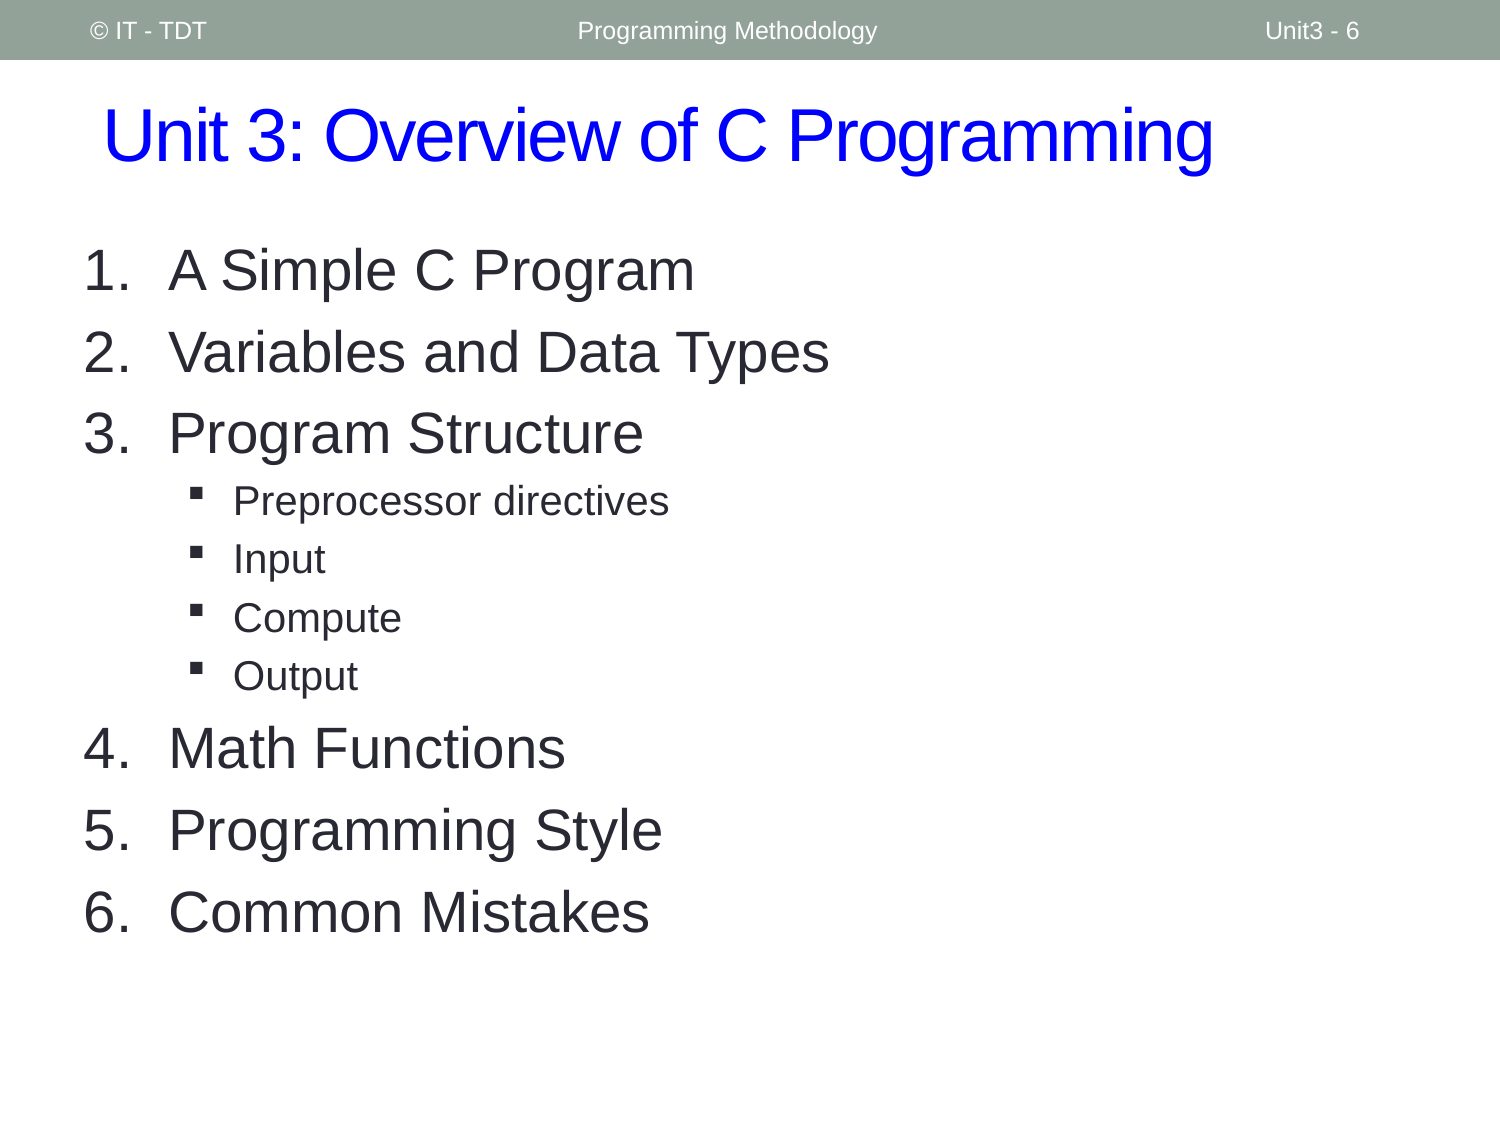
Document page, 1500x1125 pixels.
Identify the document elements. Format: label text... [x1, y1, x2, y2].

title Unit 3: Overview of C Programming [87, 62, 1463, 200]
footer Programming Methodology [562, 3, 1238, 57]
slide_number © IT - TDT [75, 3, 550, 57]
slide_number Unit3 - 6 [1250, 3, 1425, 57]
list A Simple C Program Variables and Data Types Program Structure Preprocessor directives Input Compute Output Math Functions Programming Style Common Mistakes [68, 224, 1450, 1065]
